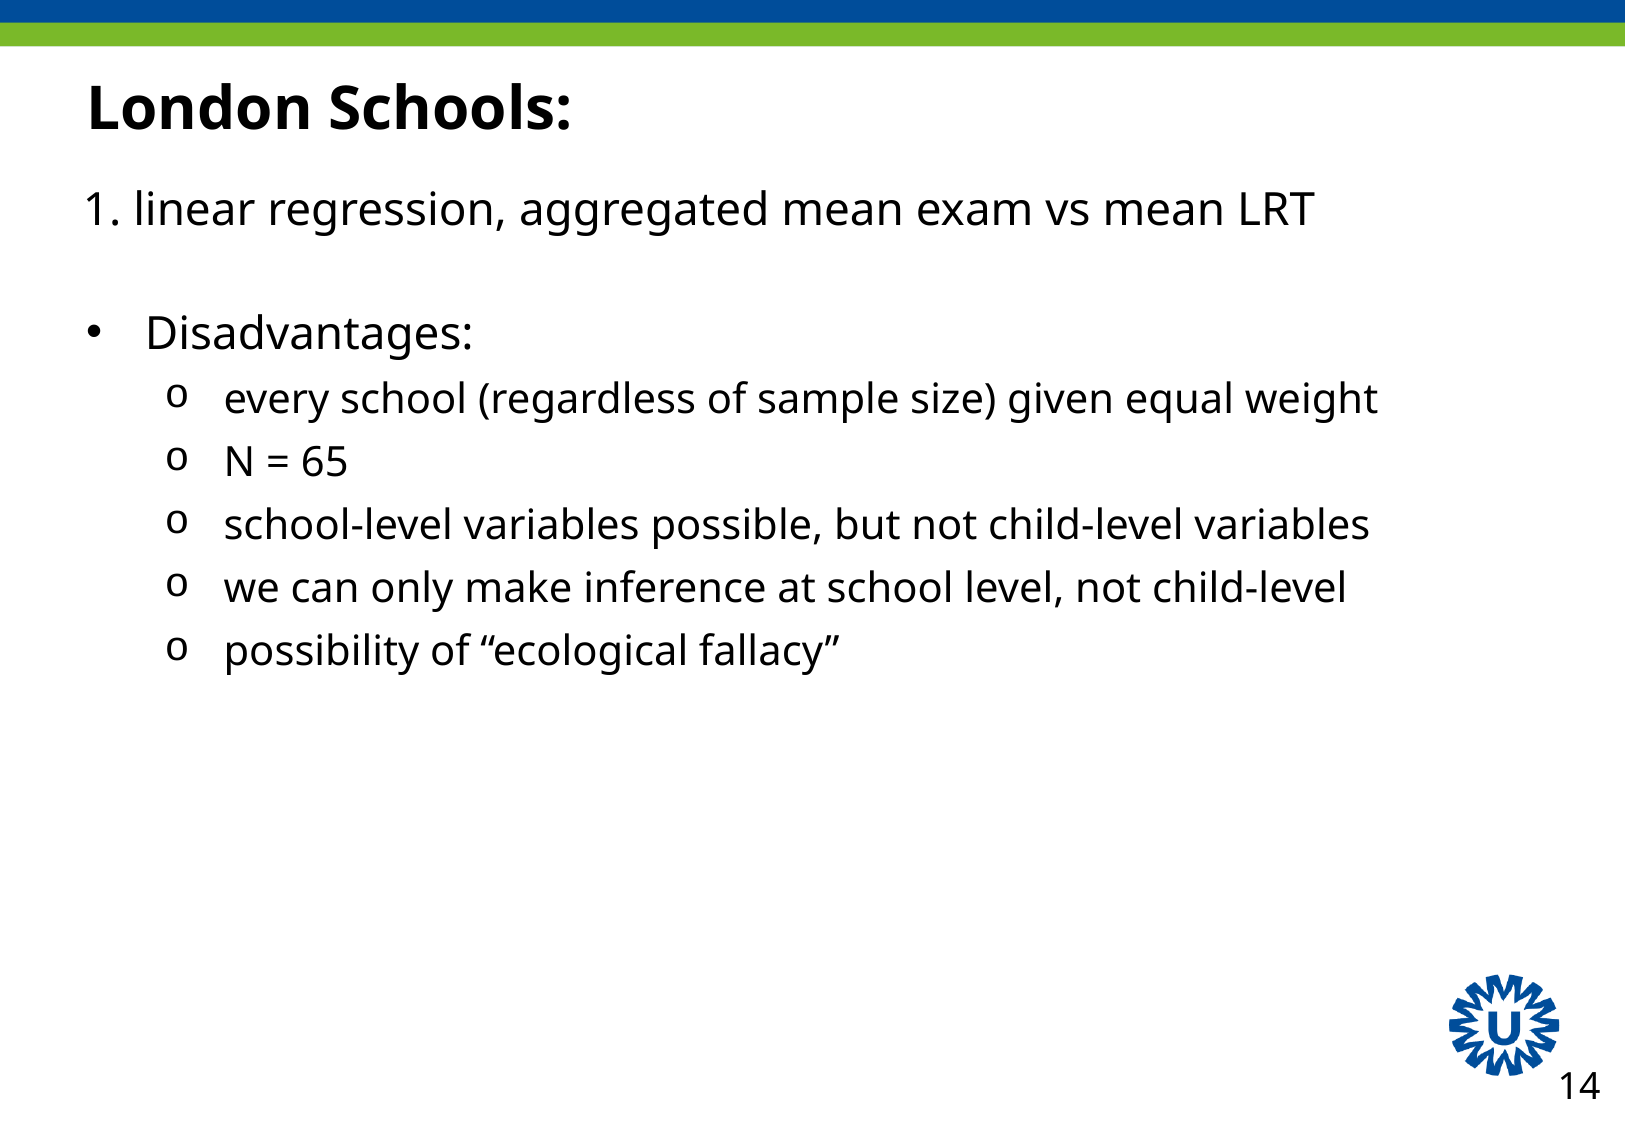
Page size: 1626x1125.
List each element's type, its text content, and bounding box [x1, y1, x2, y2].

slide_number 14 [1265, 1057, 1616, 1118]
title London Schools: [70, 60, 1555, 149]
list 1. linear regression, aggregated mean exam vs mean LRT [68, 172, 1557, 256]
list Disadvantages: every school (regardless of sample size) given equal weight N = 65 school-level variables possible, but not child-level variables we can only make inference at school level, not child-level possibility of “ecological fallacy” [70, 278, 1555, 965]
picture [0, 0, 1625, 1125]
